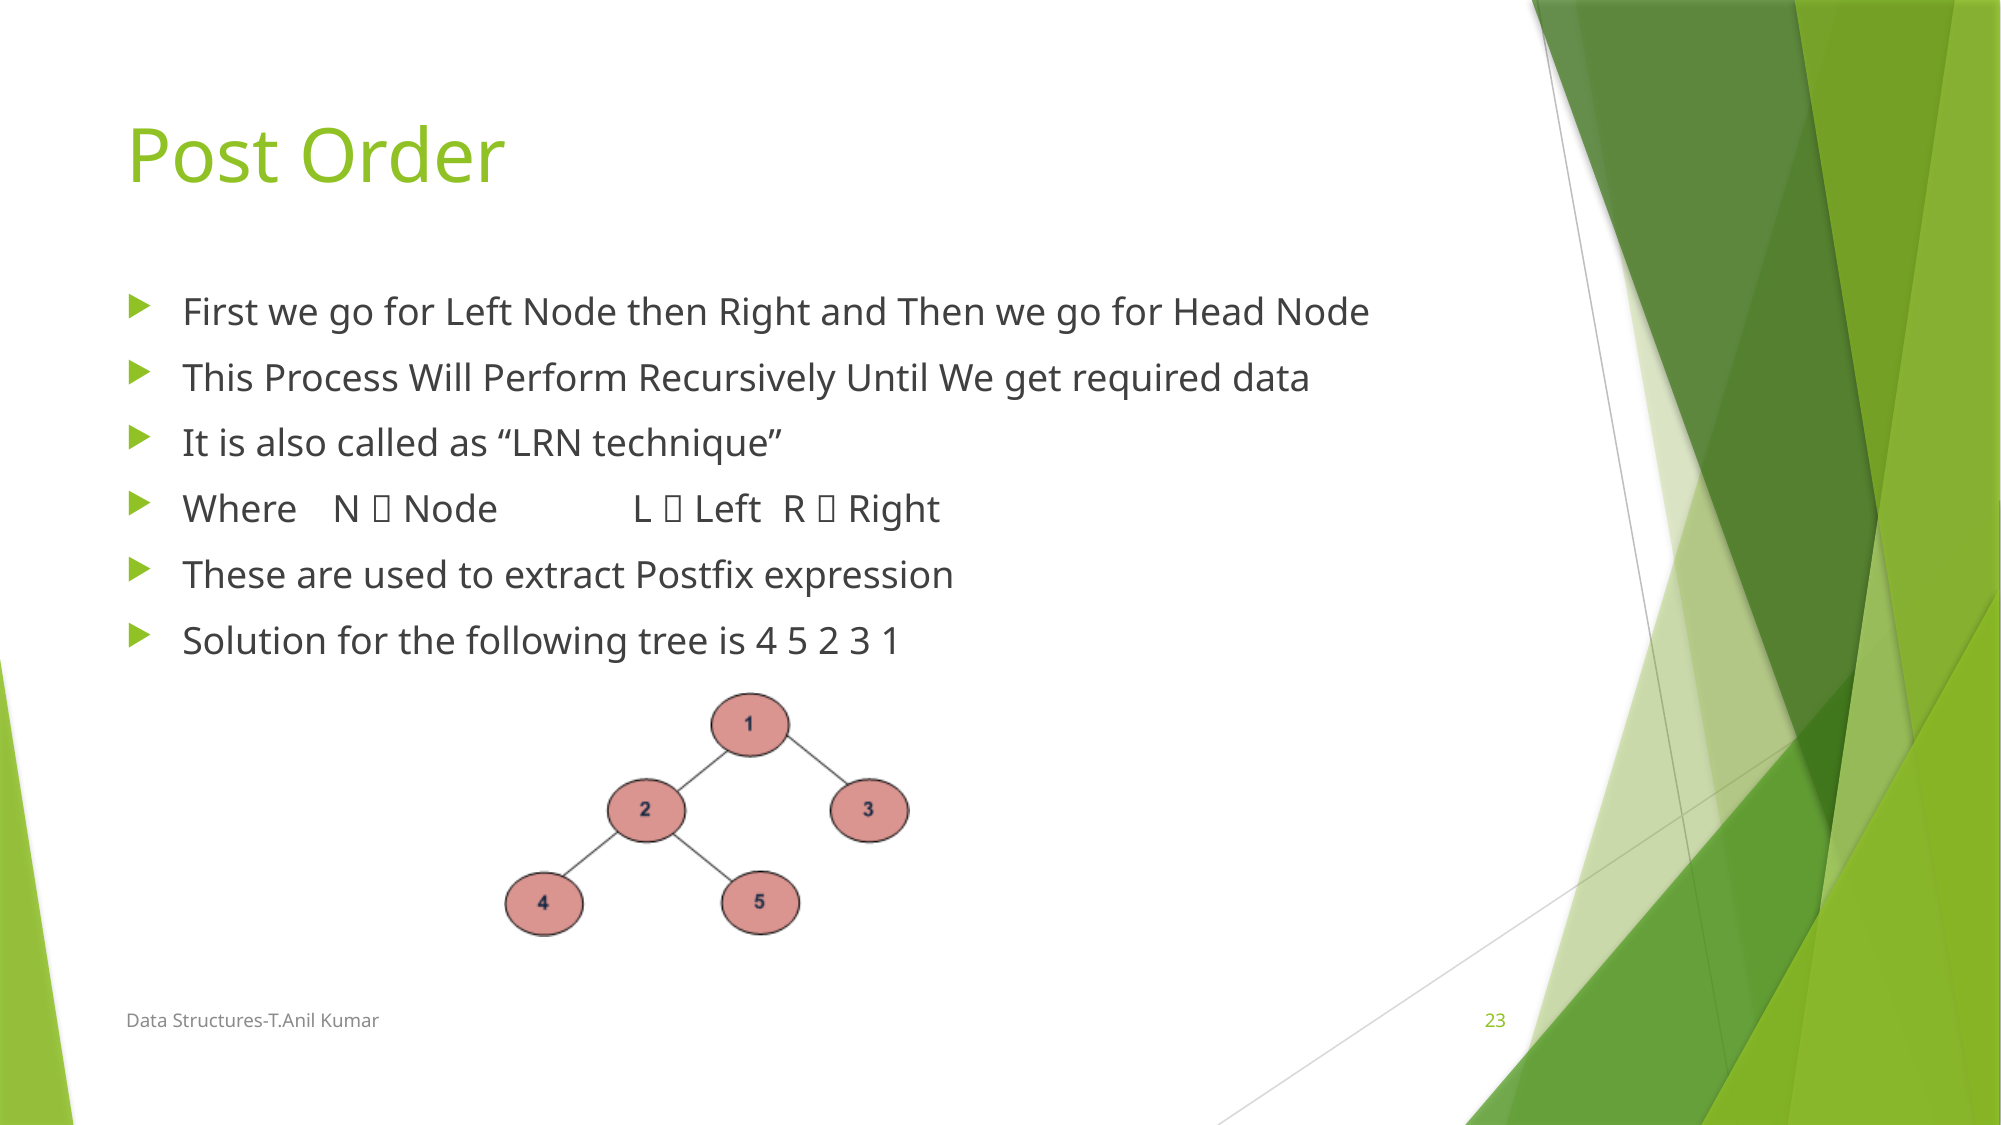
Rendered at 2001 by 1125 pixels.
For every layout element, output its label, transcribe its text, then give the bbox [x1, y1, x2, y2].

list First we go for Left Node then Right and Then we go for Head Node This Process Will Perform Recursively Until We get required data It is also called as “LRN technique” Where N  Node L  Left R  Right These are used to extract Postfix expression Solution for the following tree is 4 5 2 3 1 [111, 280, 1522, 917]
picture [504, 691, 910, 937]
title Post Order [111, 99, 1522, 244]
footer Data Structures-T.Anil Kumar [111, 991, 1145, 1051]
slide_number 23 [1409, 991, 1522, 1051]
